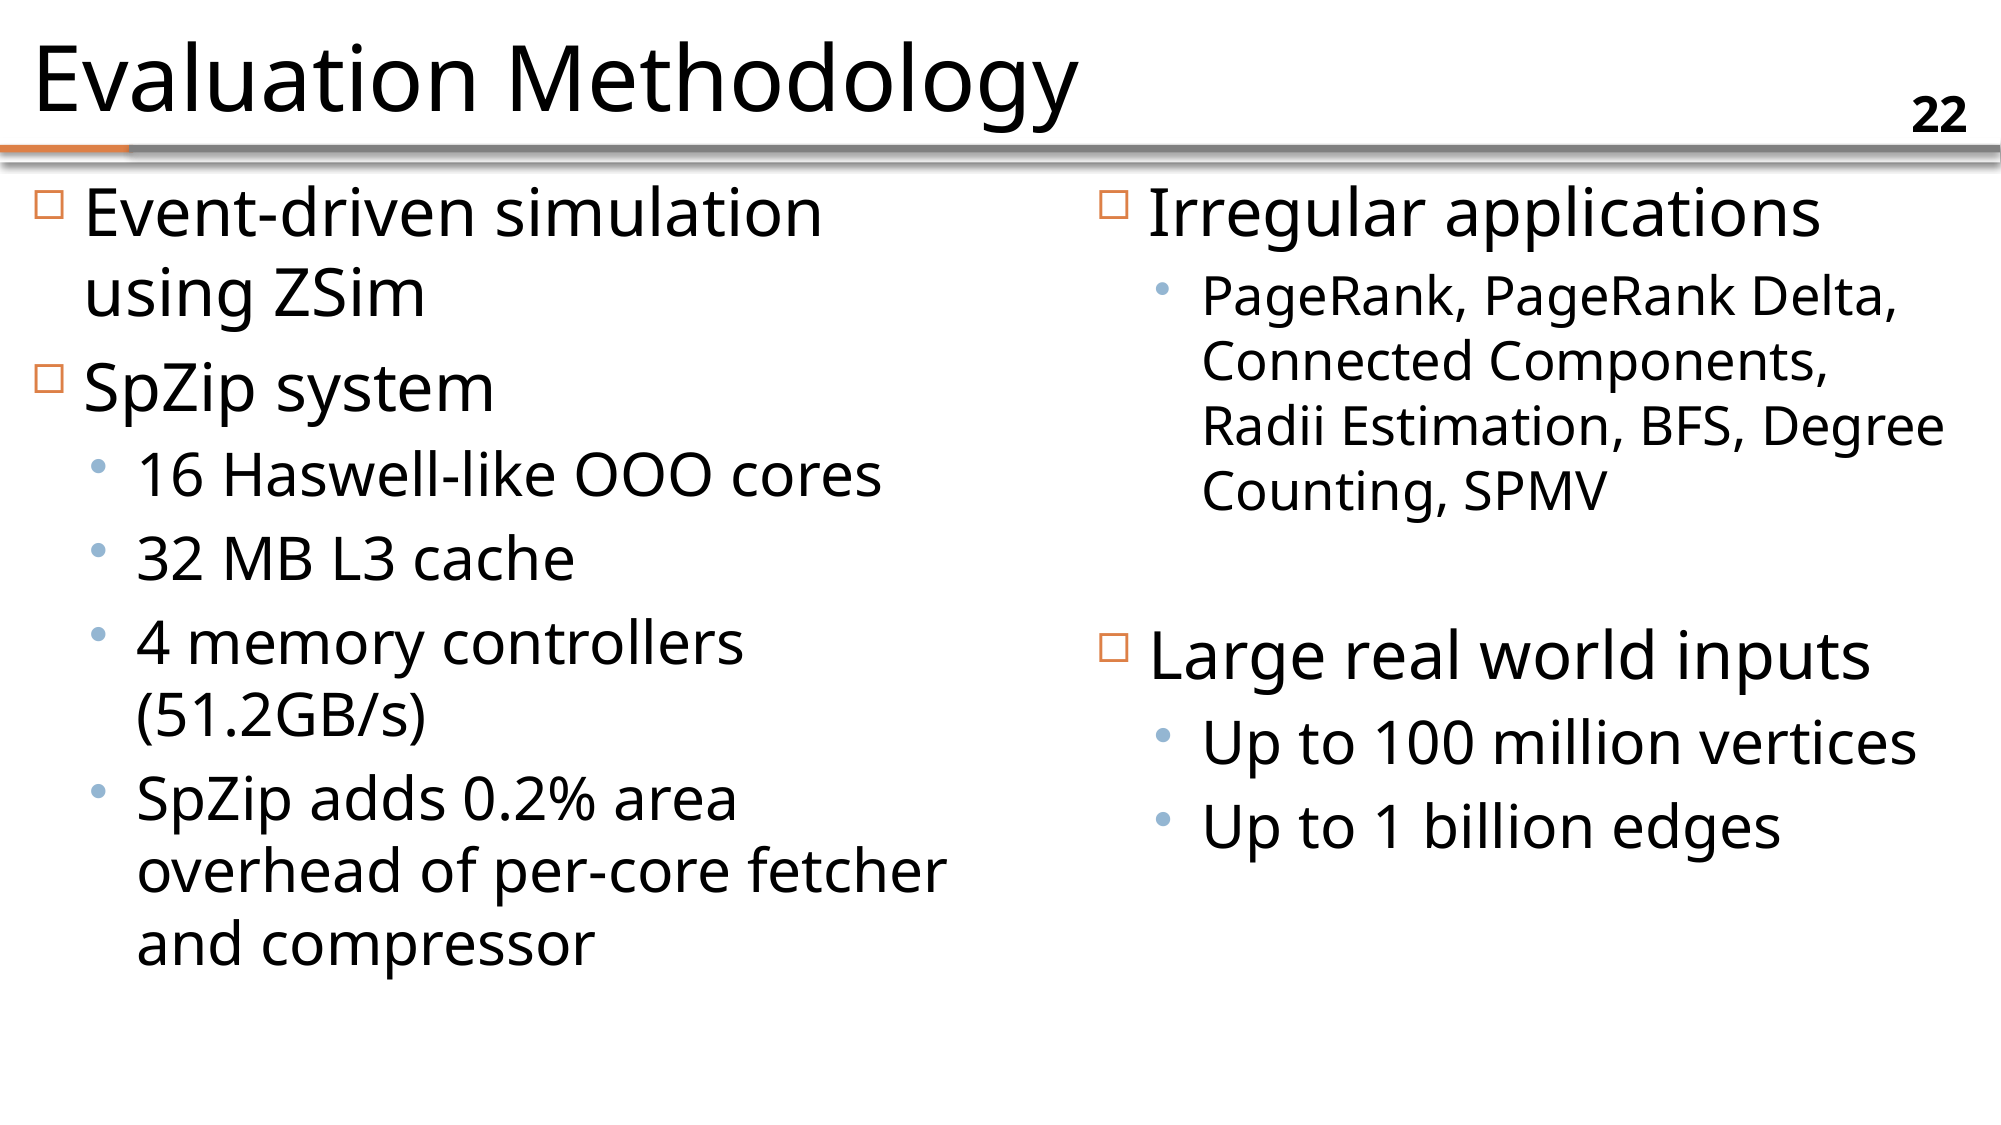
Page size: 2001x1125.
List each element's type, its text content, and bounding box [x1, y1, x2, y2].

text_box Irregular applications PageRank, PageRank Delta, Connected Components, Radii Estimation, BFS, Degree Counting, SPMV Large real world inputs Up to 100 million vertices Up to 1 billion edges [1081, 162, 1984, 1088]
list Event-driven simulation using ZSim SpZip system 16 Haswell-like OOO cores 32 MB L3 cache 4 memory controllers (51.2GB/s) SpZip adds 0.2% area overhead of per-core fetcher and compressor [16, 162, 1000, 1088]
title Evaluation Methodology [16, 12, 1984, 138]
slide_number 22 [1833, 95, 1984, 138]
